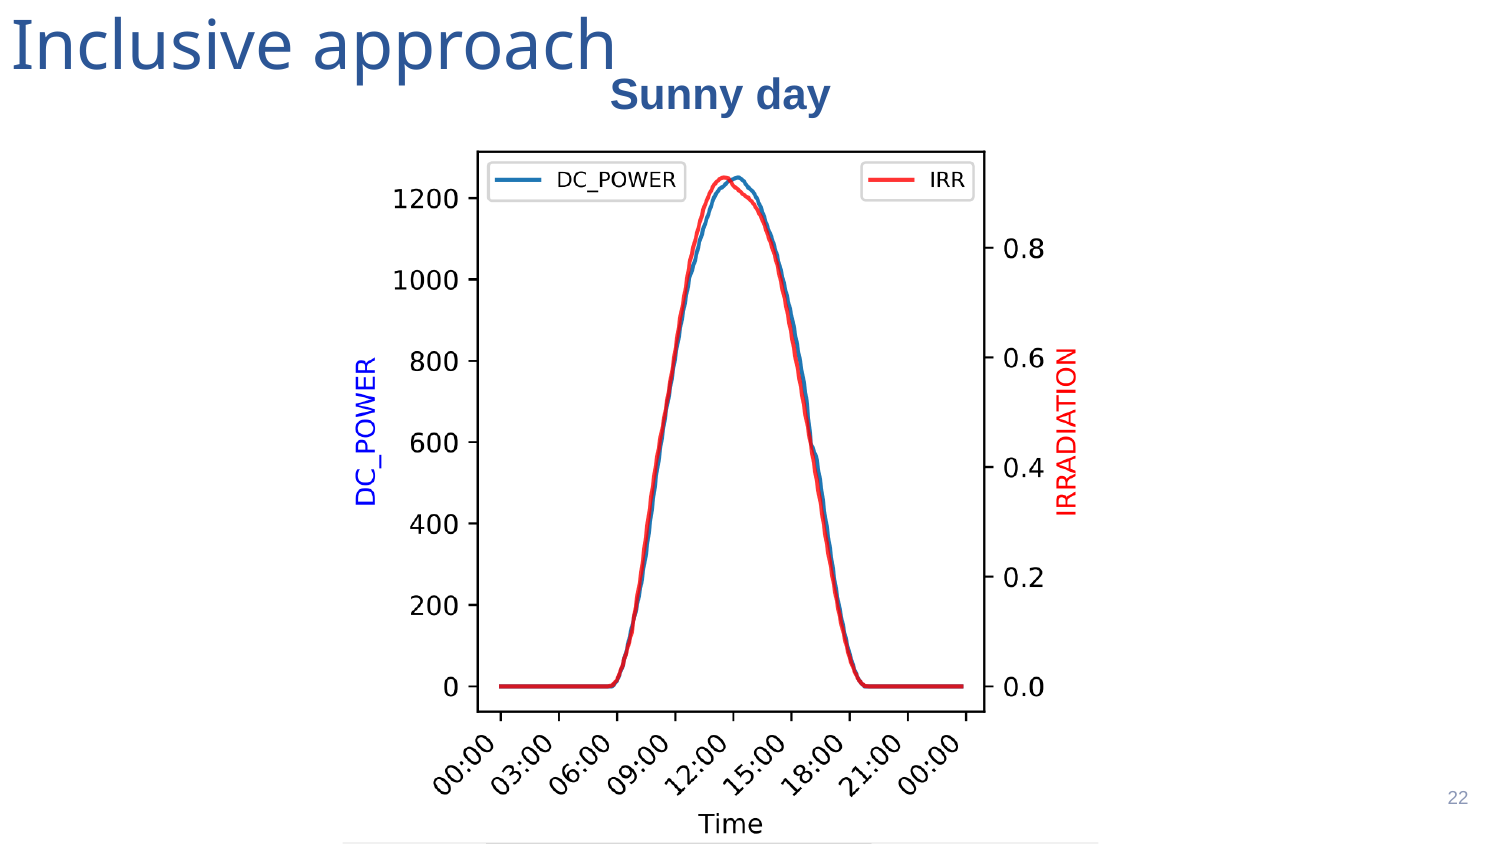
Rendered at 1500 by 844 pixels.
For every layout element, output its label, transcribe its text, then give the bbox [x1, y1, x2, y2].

list Sunny day [342, 66, 1099, 144]
title Inclusive approach [0, 0, 1398, 94]
slide_number ‹#› [1389, 764, 1480, 830]
picture [342, 145, 1099, 844]
